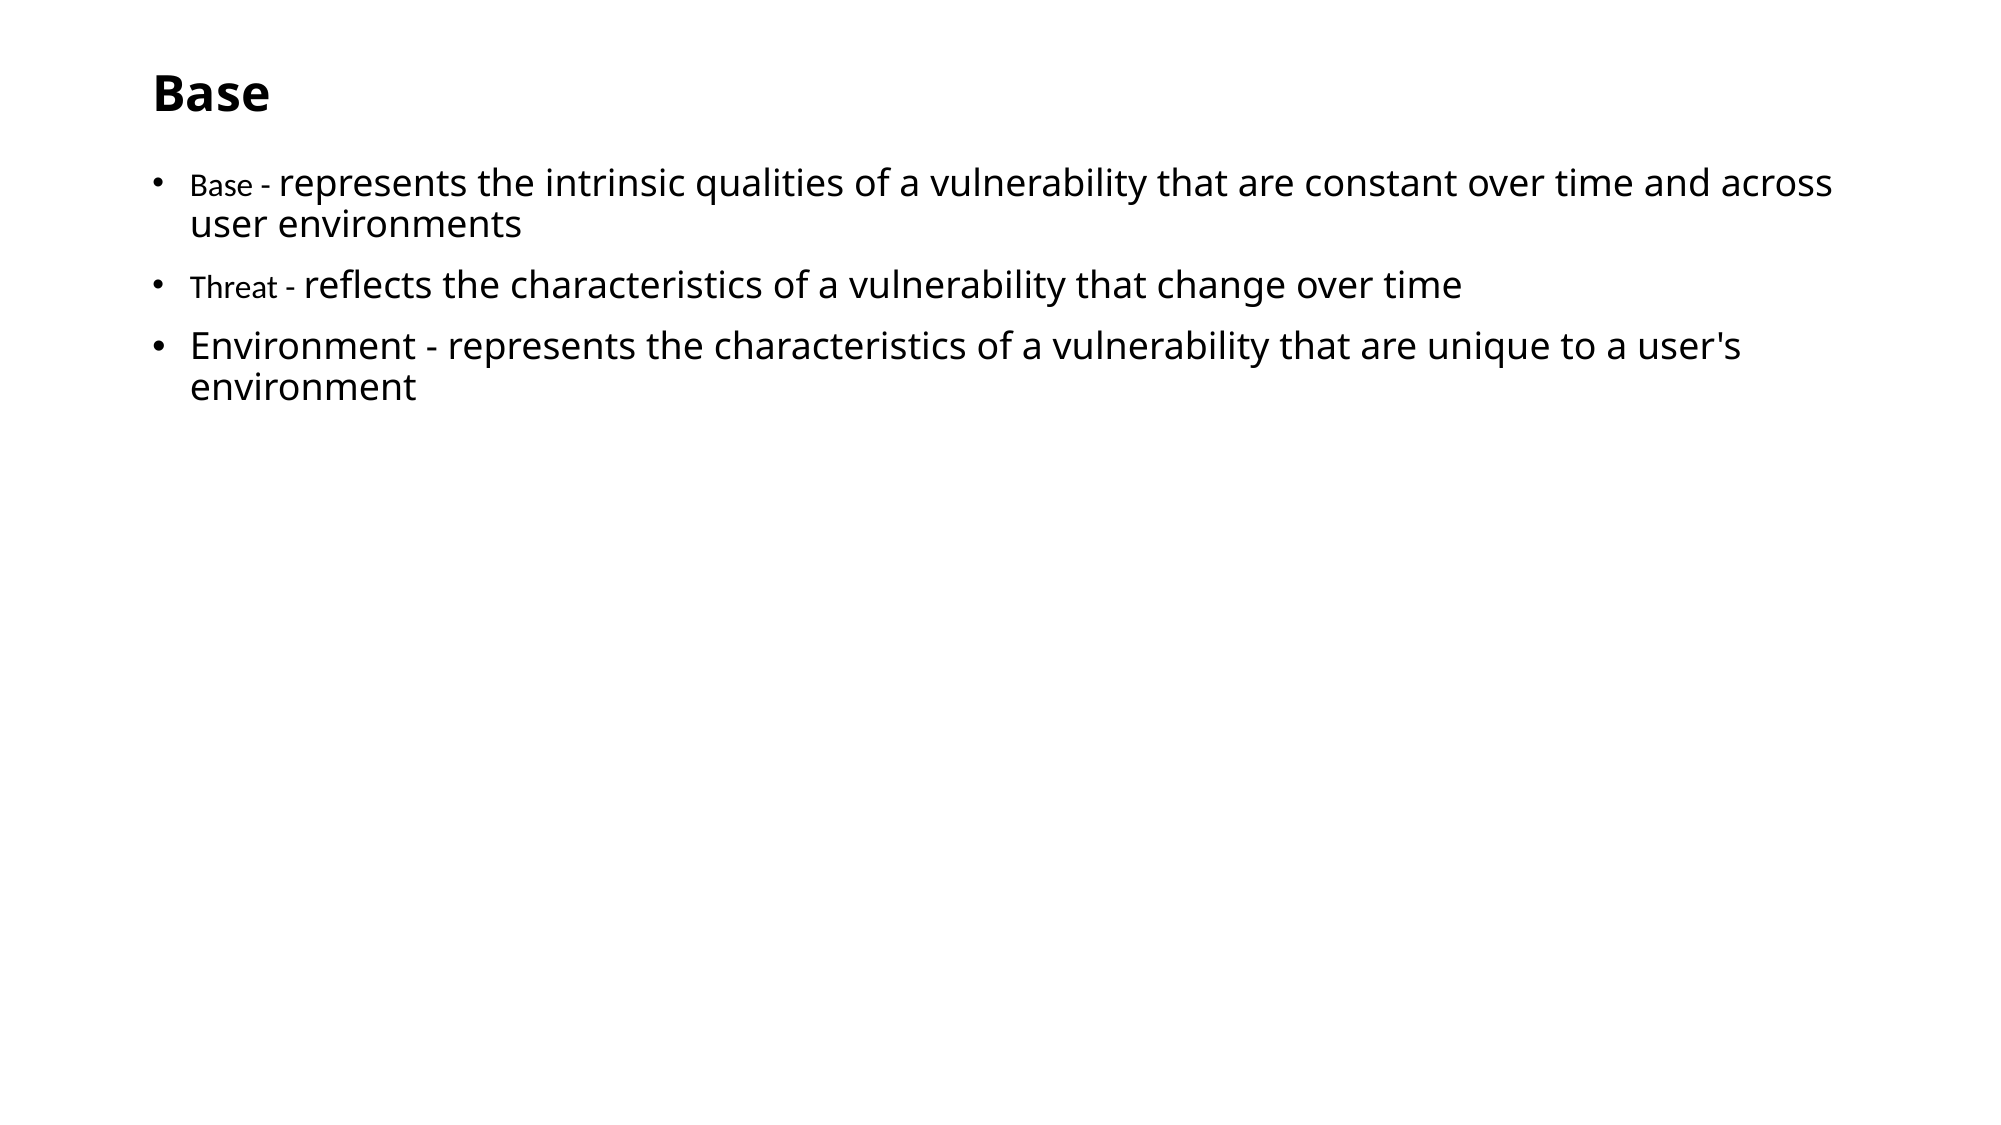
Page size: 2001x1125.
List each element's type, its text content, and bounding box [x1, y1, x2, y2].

title Base [137, 59, 1863, 131]
list Base - represents the intrinsic qualities of a vulnerability that are constant over time and across user environments Threat - reflects the characteristics of a vulnerability that change over time Environment - represents the characteristics of a vulnerability that are unique to a user's environment [137, 156, 1863, 1014]
